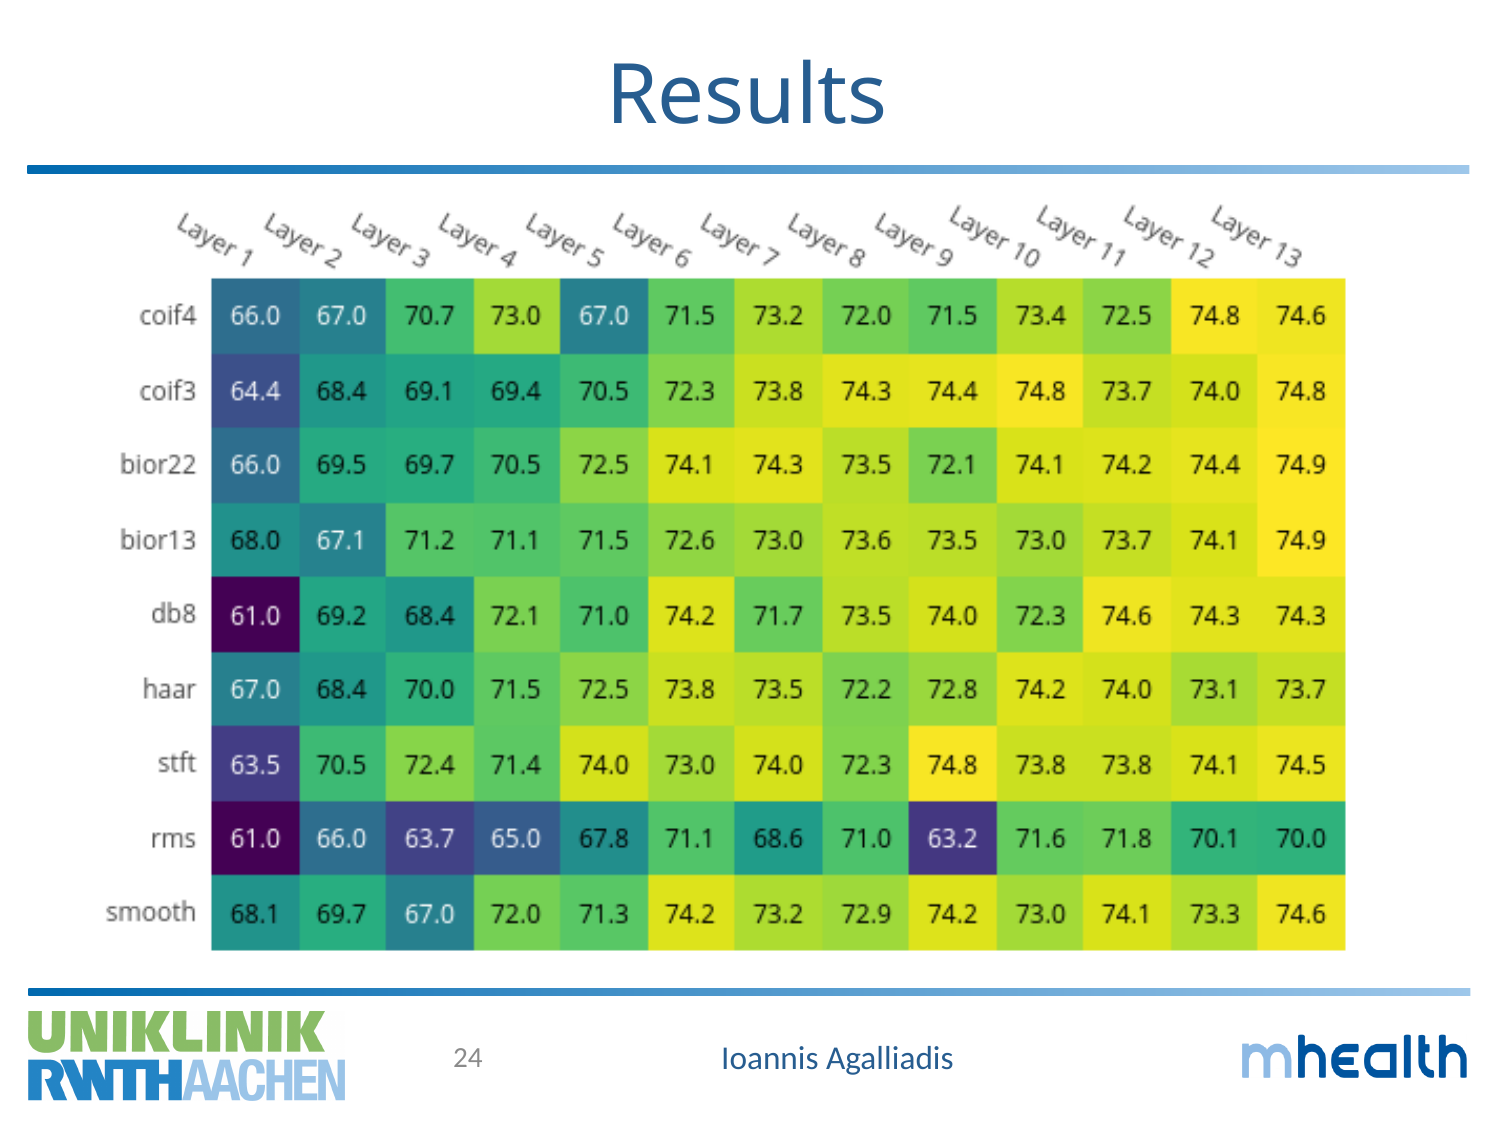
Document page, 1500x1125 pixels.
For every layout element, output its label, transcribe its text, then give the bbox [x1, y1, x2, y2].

picture [1242, 1034, 1467, 1078]
slide_number 24 [147, 1026, 498, 1087]
picture [28, 1011, 345, 1101]
title Results [72, 19, 1423, 161]
picture [98, 196, 1375, 967]
footer Ioannis Agalliadis [512, 1026, 1164, 1087]
